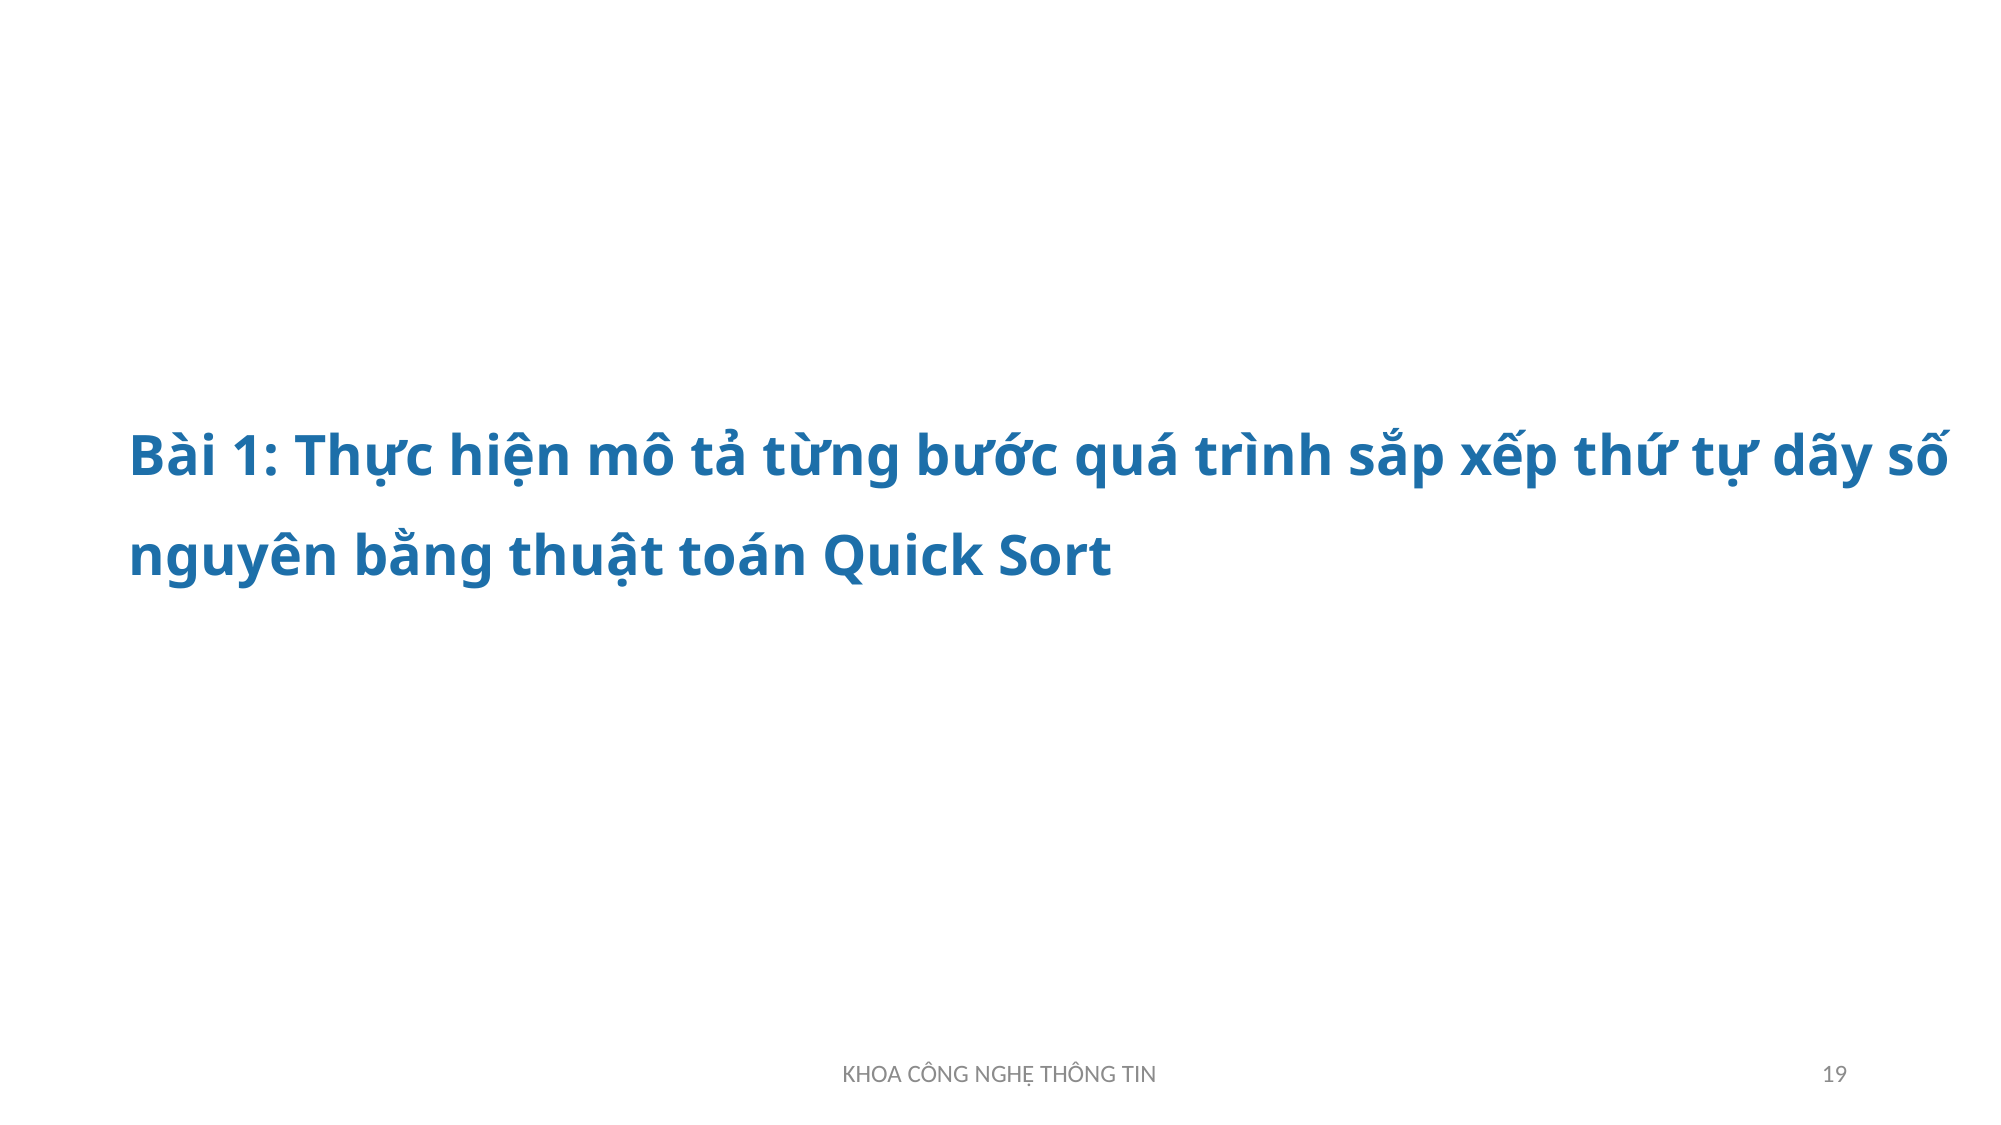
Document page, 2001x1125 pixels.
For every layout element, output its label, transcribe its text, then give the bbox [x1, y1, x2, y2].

slide_number 19 [1412, 1042, 1863, 1103]
title Bài 1: Thực hiện mô tả từng bước quá trình sắp xếp thứ tự dãy số nguyên bằng thuật toán Quick Sort [113, 378, 1968, 596]
footer KHOA CÔNG NGHỆ THÔNG TIN [662, 1042, 1338, 1103]
